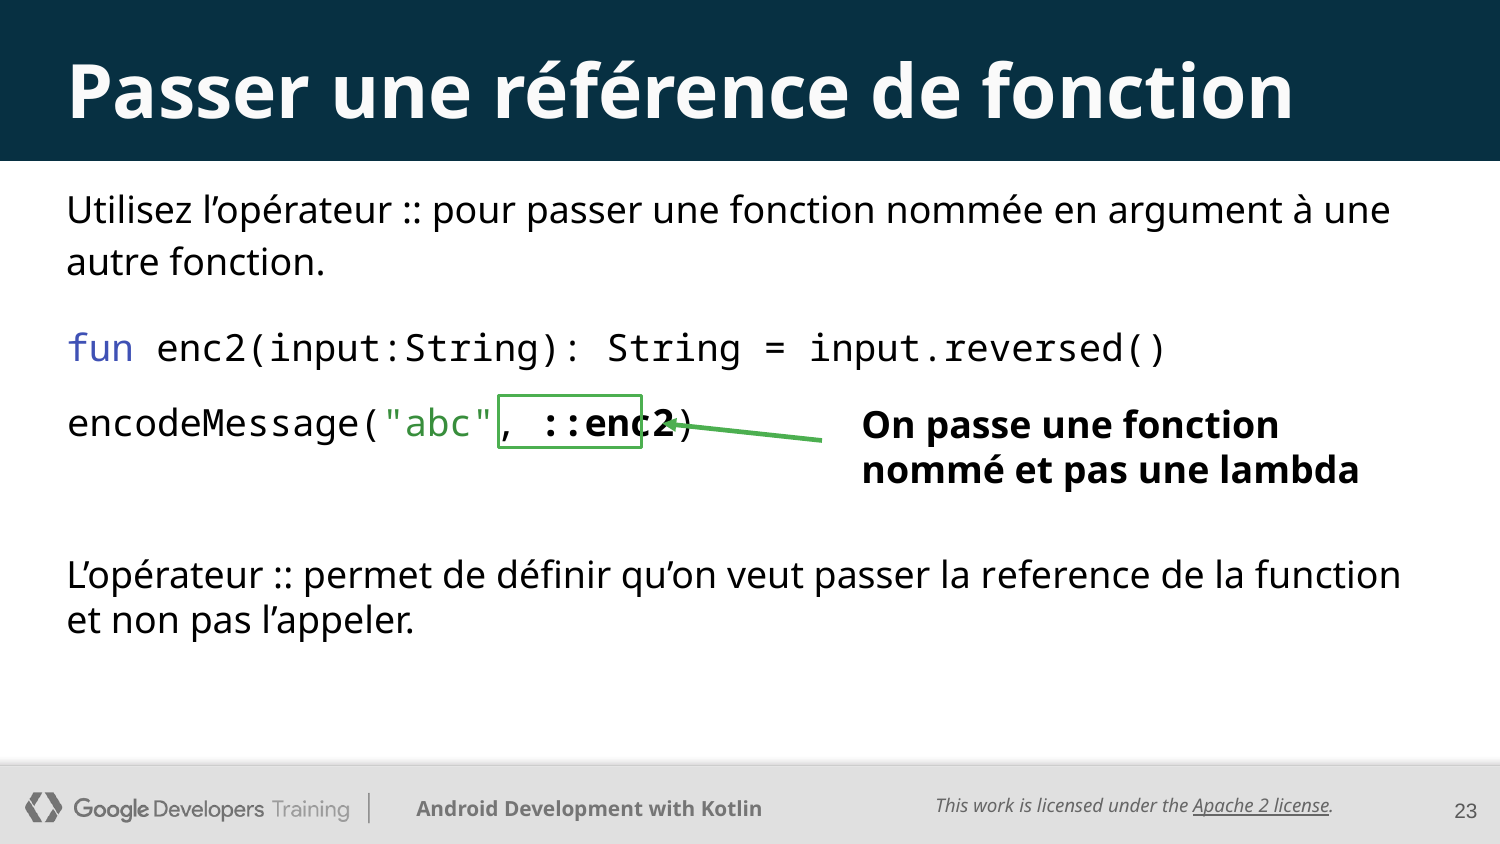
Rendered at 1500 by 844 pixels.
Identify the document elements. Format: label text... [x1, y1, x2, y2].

text_box encodeMessage("abc", ::enc2) [52, 383, 1191, 448]
text_box [498, 395, 642, 448]
text_box L’opérateur :: permet de définir qu’on veut passer la reference de la function et non pas l’appeler. [51, 536, 1450, 647]
text_box fun enc2(input:String): String = input.reversed() [51, 308, 1394, 403]
text_box On passe une fonction nommé et pas une lambda [846, 385, 1437, 514]
slide_number 23 [1402, 777, 1493, 842]
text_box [662, 423, 823, 441]
list Utilisez l’opérateur :: pour passer une fonction nommée en argument à une autre fonction. [51, 164, 1449, 296]
picture [0, 161, 1500, 844]
title Passer une référence de fonction [51, 28, 1449, 122]
